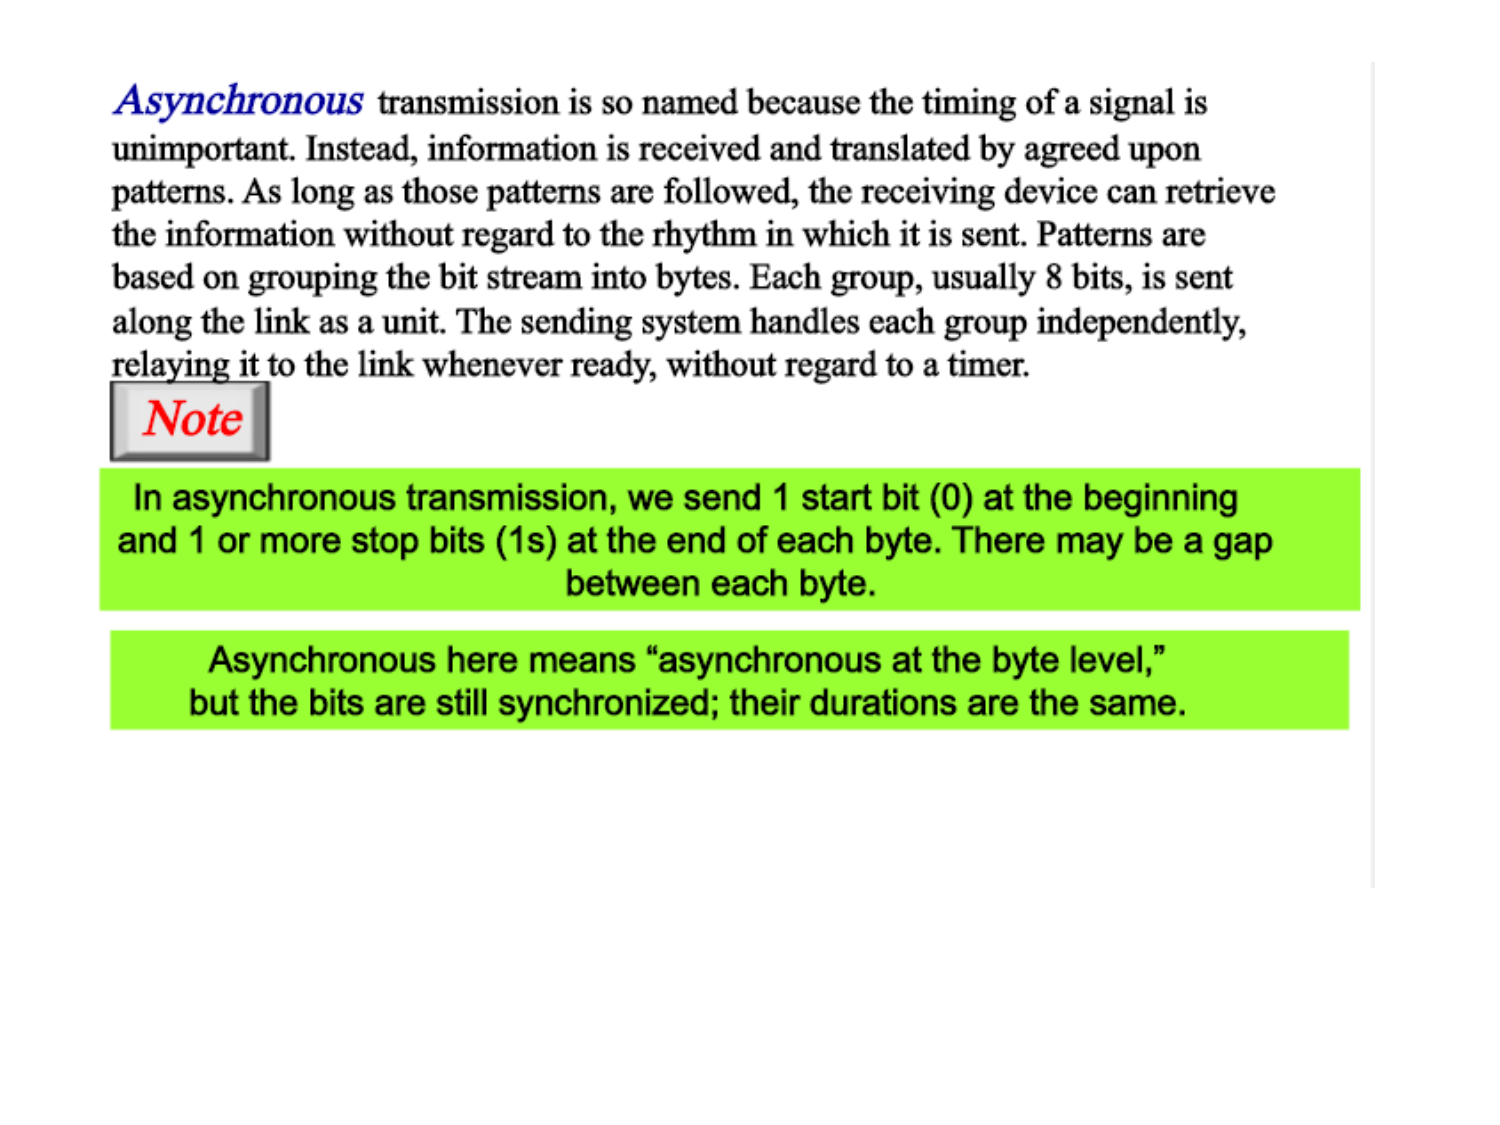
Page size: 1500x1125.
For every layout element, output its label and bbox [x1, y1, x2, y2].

picture [87, 62, 1376, 888]
